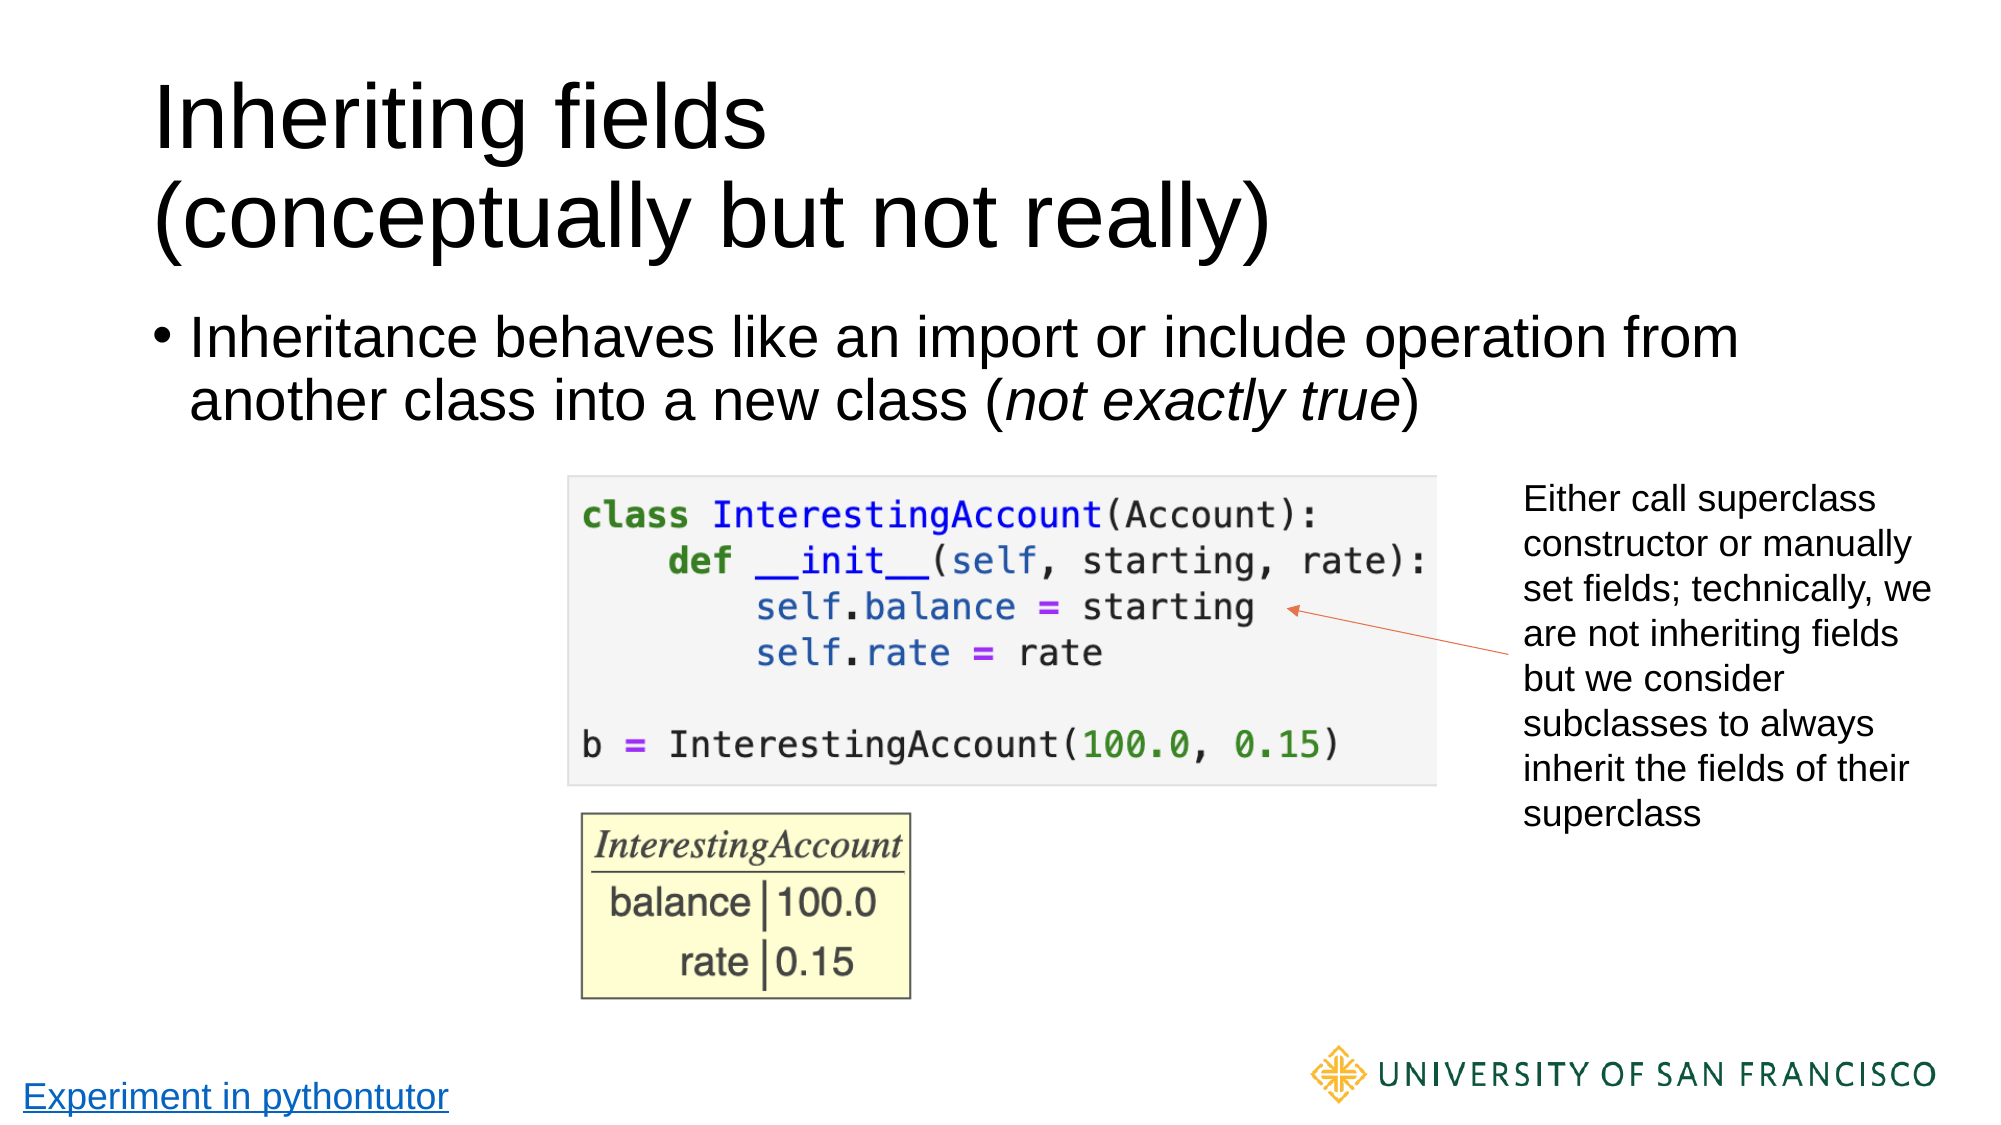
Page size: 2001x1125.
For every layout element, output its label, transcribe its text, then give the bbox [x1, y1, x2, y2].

list Inheritance behaves like an import or include operation from another class into a new class (not exactly true) [137, 299, 1863, 1014]
text_box Experiment in pythontutor [7, 1064, 465, 1125]
title Inheriting fields (conceptually but not really) [137, 59, 1863, 278]
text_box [1286, 608, 1509, 657]
text_box Either call superclass constructor or manually set fields; technically, we are not inheriting fields but we consider subclasses to always inherit the fields of their superclass [1508, 467, 1969, 842]
picture [563, 471, 1437, 1014]
